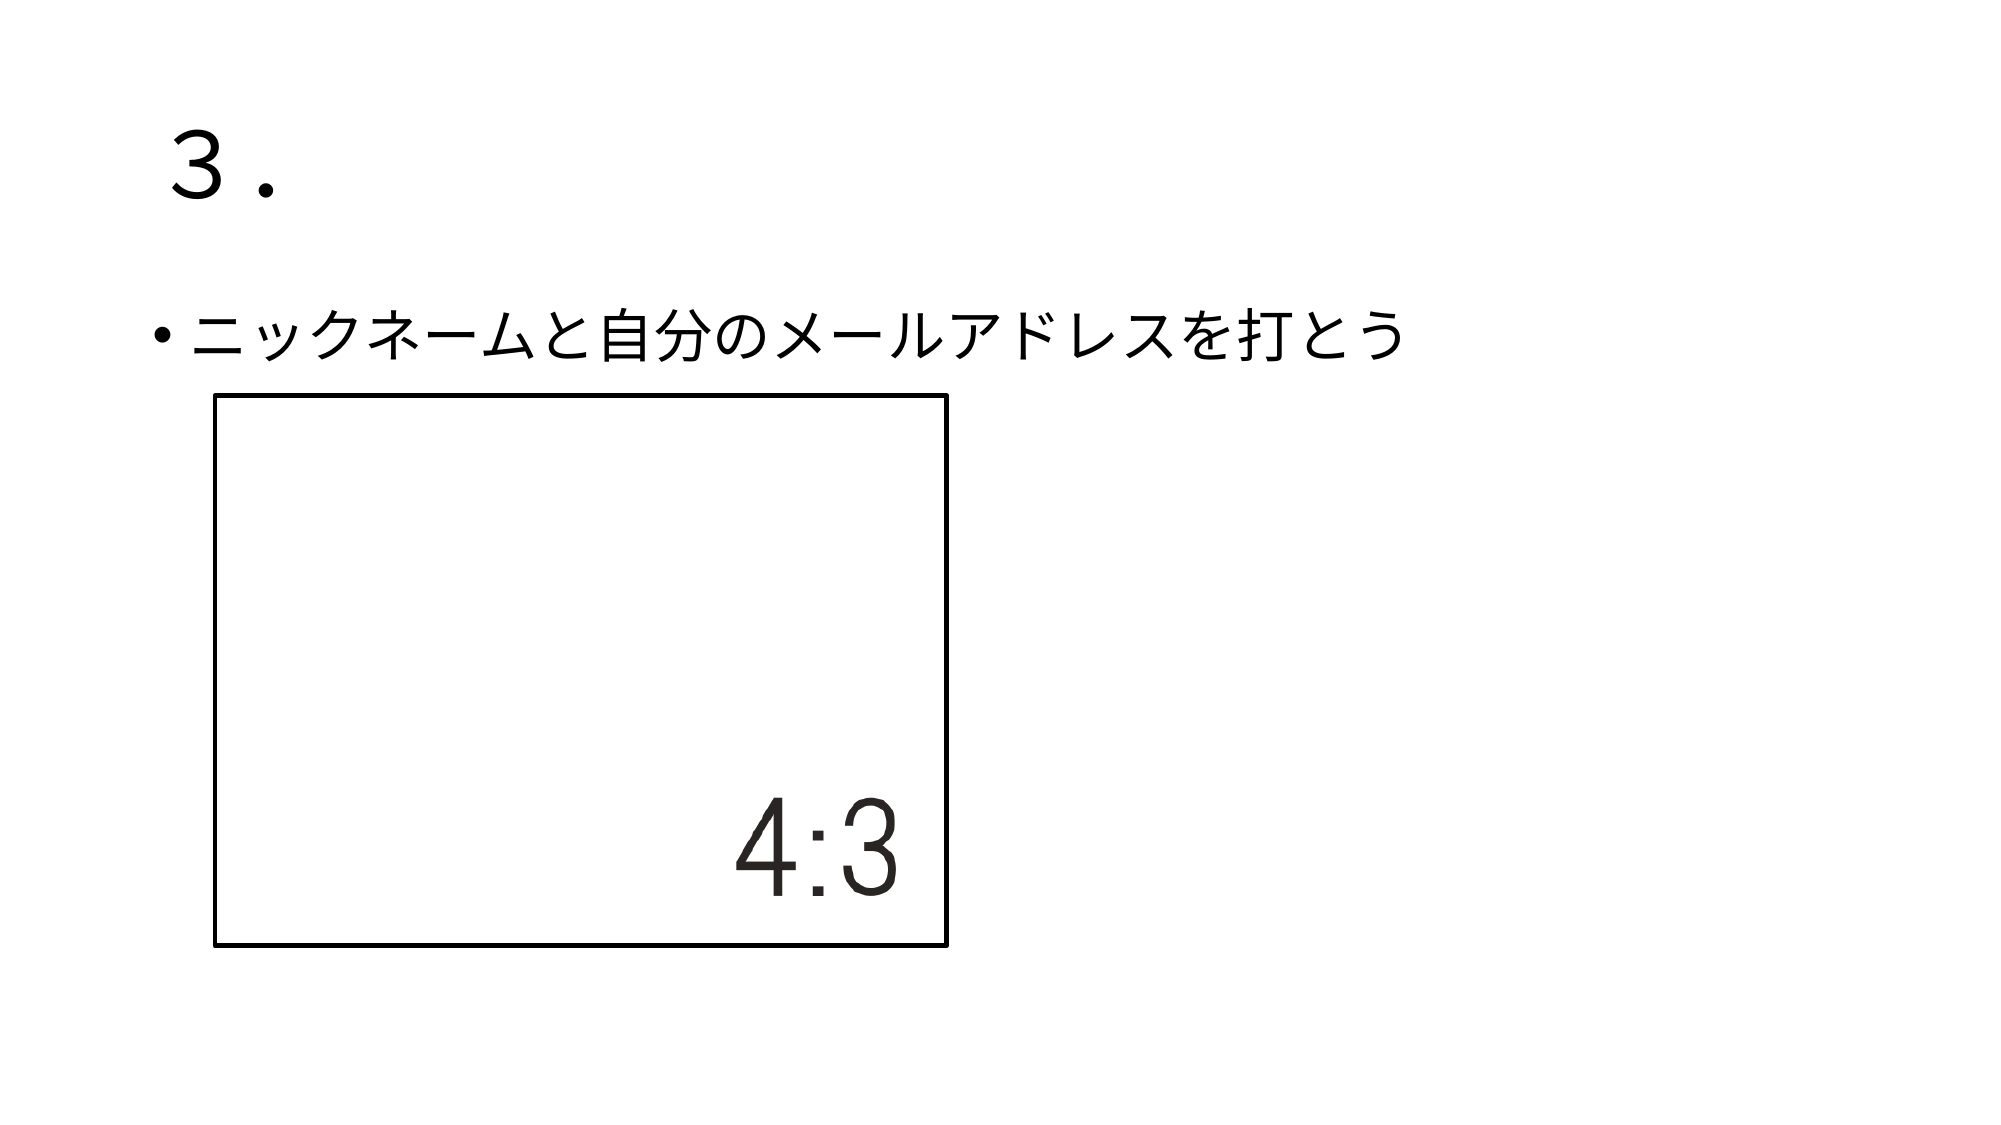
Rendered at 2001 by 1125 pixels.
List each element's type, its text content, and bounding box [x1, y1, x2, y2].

picture [217, 397, 945, 944]
list ニックネームと自分のメールアドレスを打とう [137, 299, 1863, 1014]
title ３． [137, 59, 1863, 278]
